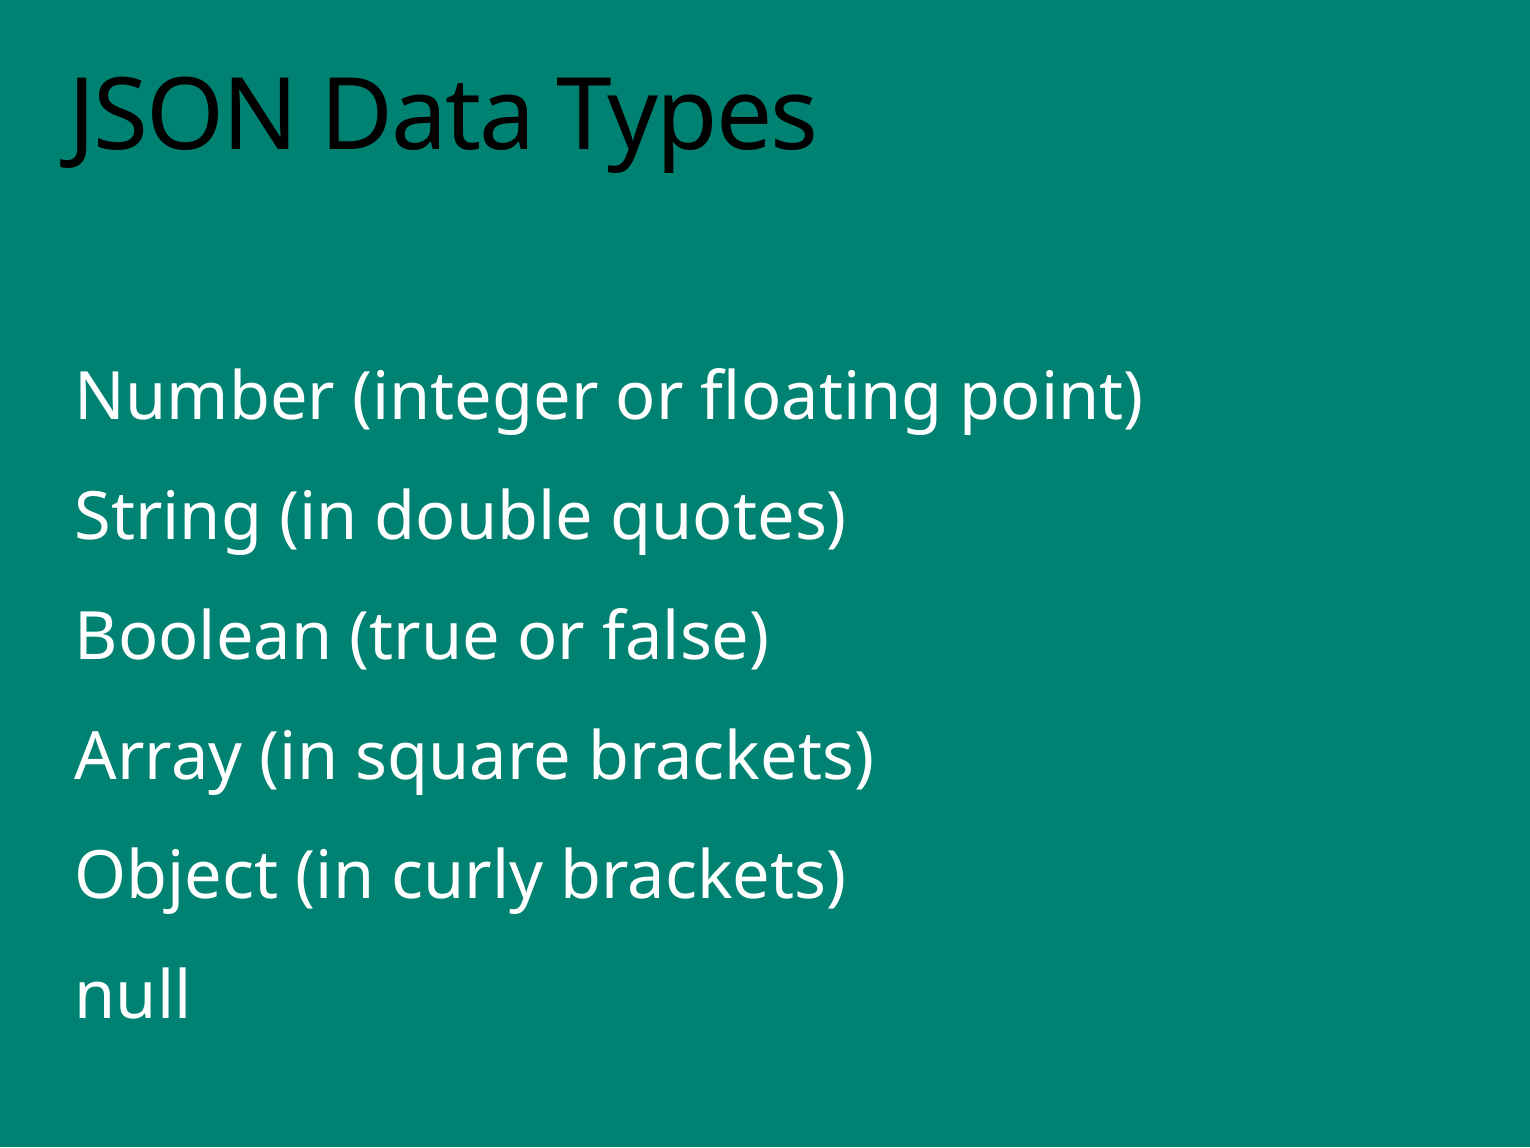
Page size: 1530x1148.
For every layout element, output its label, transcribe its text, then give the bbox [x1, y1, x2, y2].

title JSON Data Types [44, 48, 1486, 199]
text_box Number (integer or floating point) String (in double quotes) Boolean (true or false) Array (in square brackets) Object (in curly brackets) null [44, 288, 1485, 1057]
